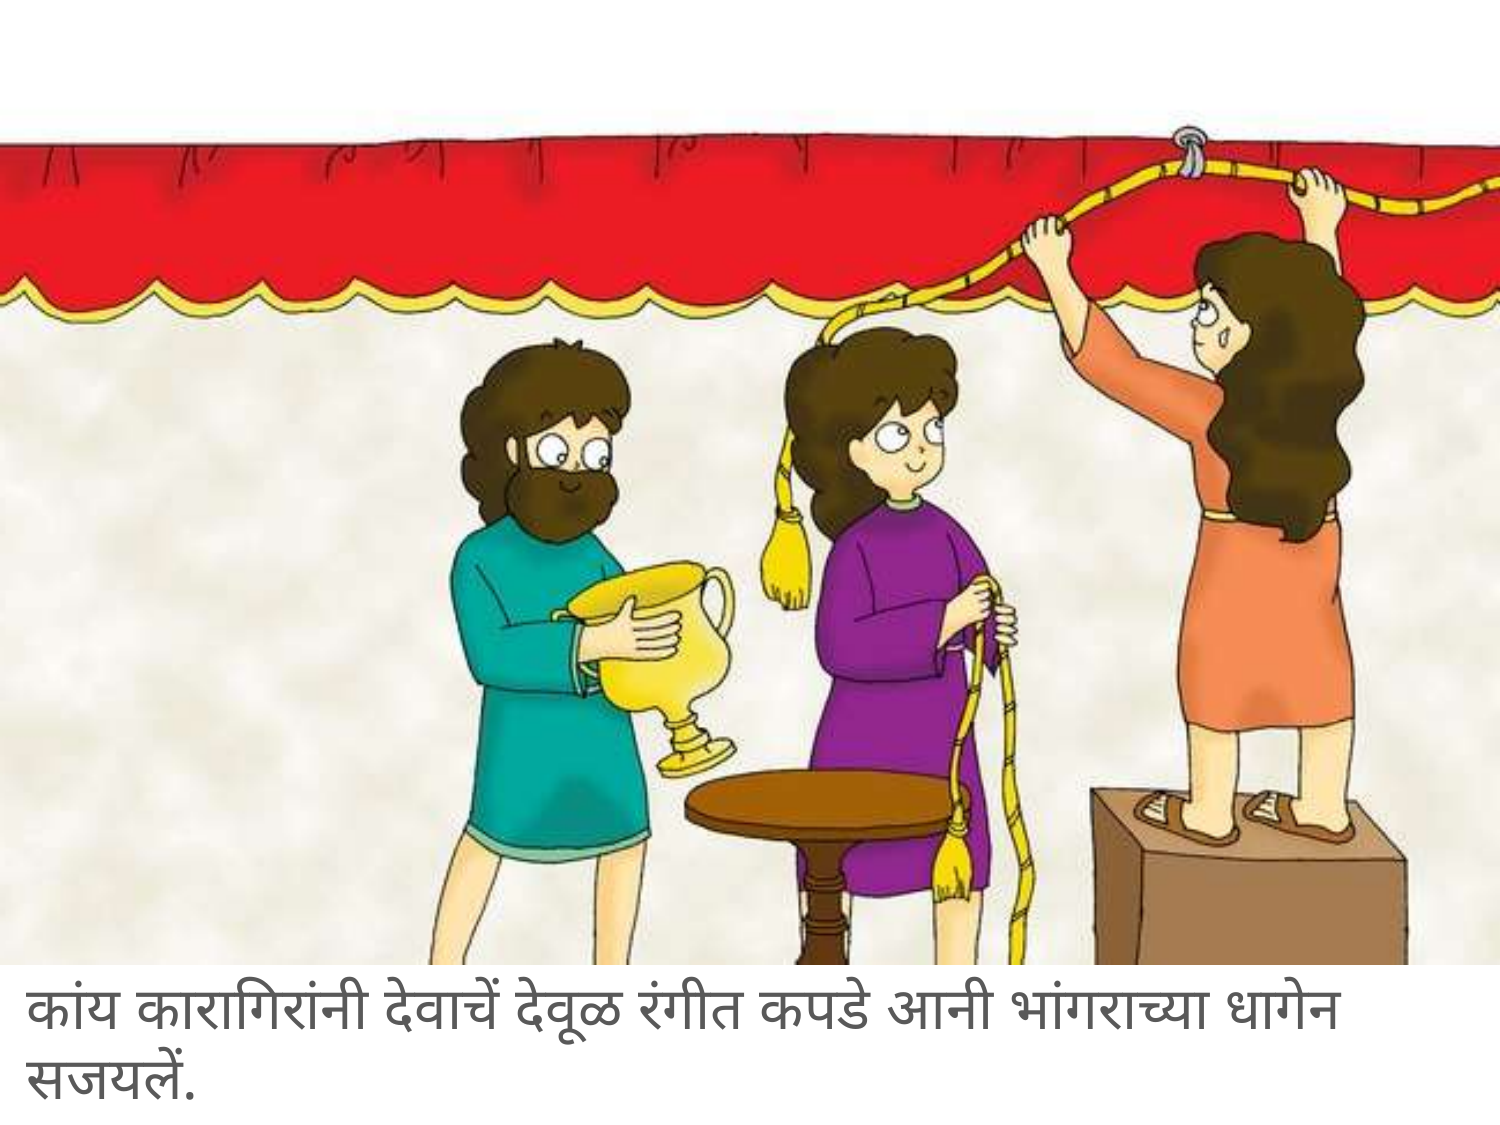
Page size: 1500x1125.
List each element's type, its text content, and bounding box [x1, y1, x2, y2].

text_box कांय कारागिरांनी देवाचें देवूळ रंगीत कपडे आनी भांगराच्या धागेन सजयलें. [11, 973, 1498, 1119]
picture [0, 0, 1500, 965]
